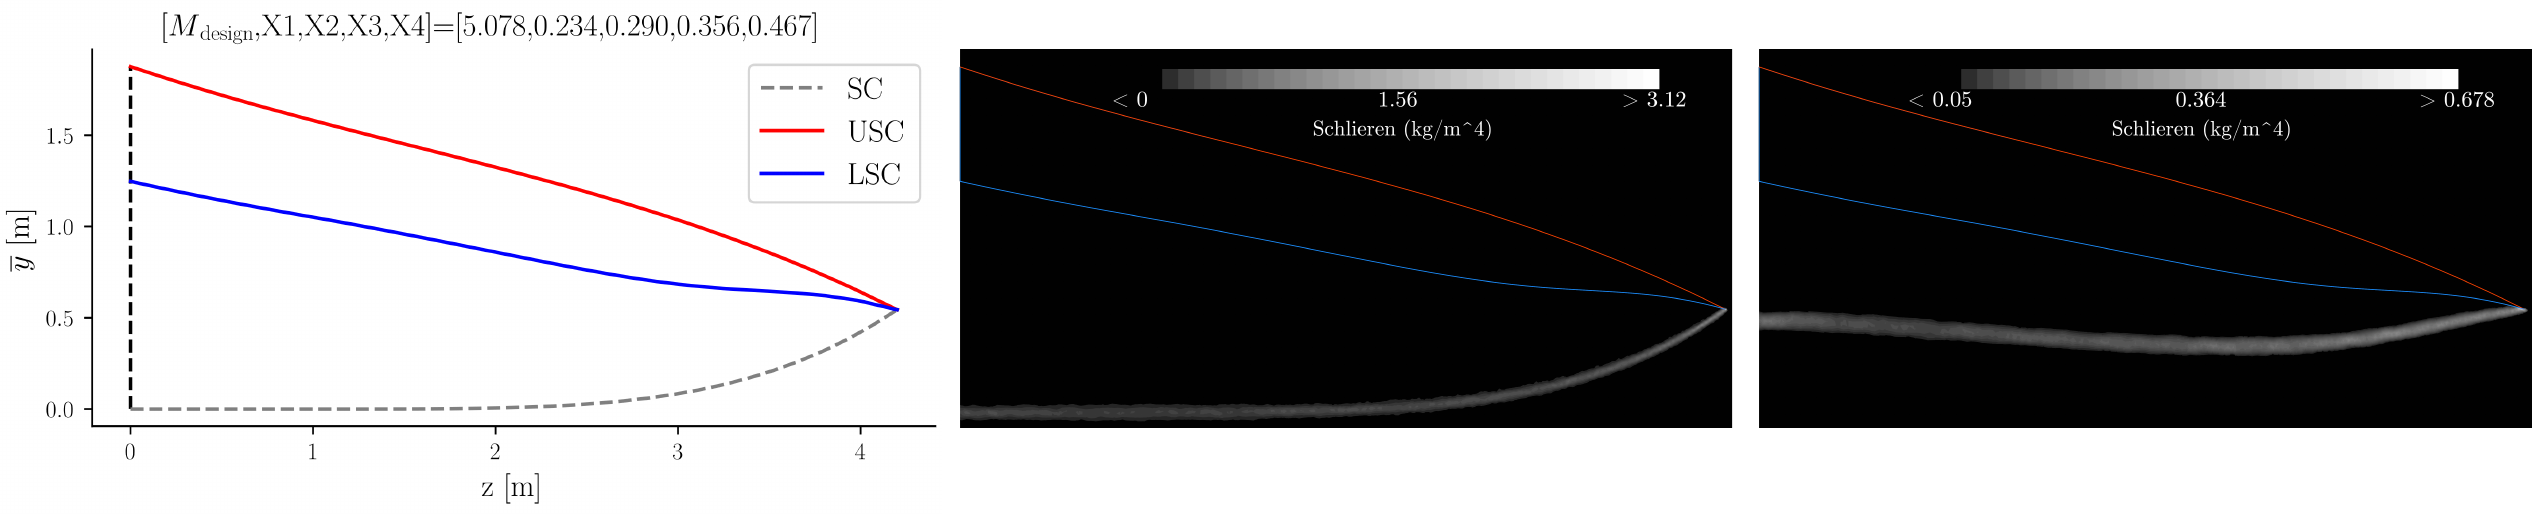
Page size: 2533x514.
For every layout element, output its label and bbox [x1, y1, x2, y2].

text_box [0, 0, 2532, 513]
